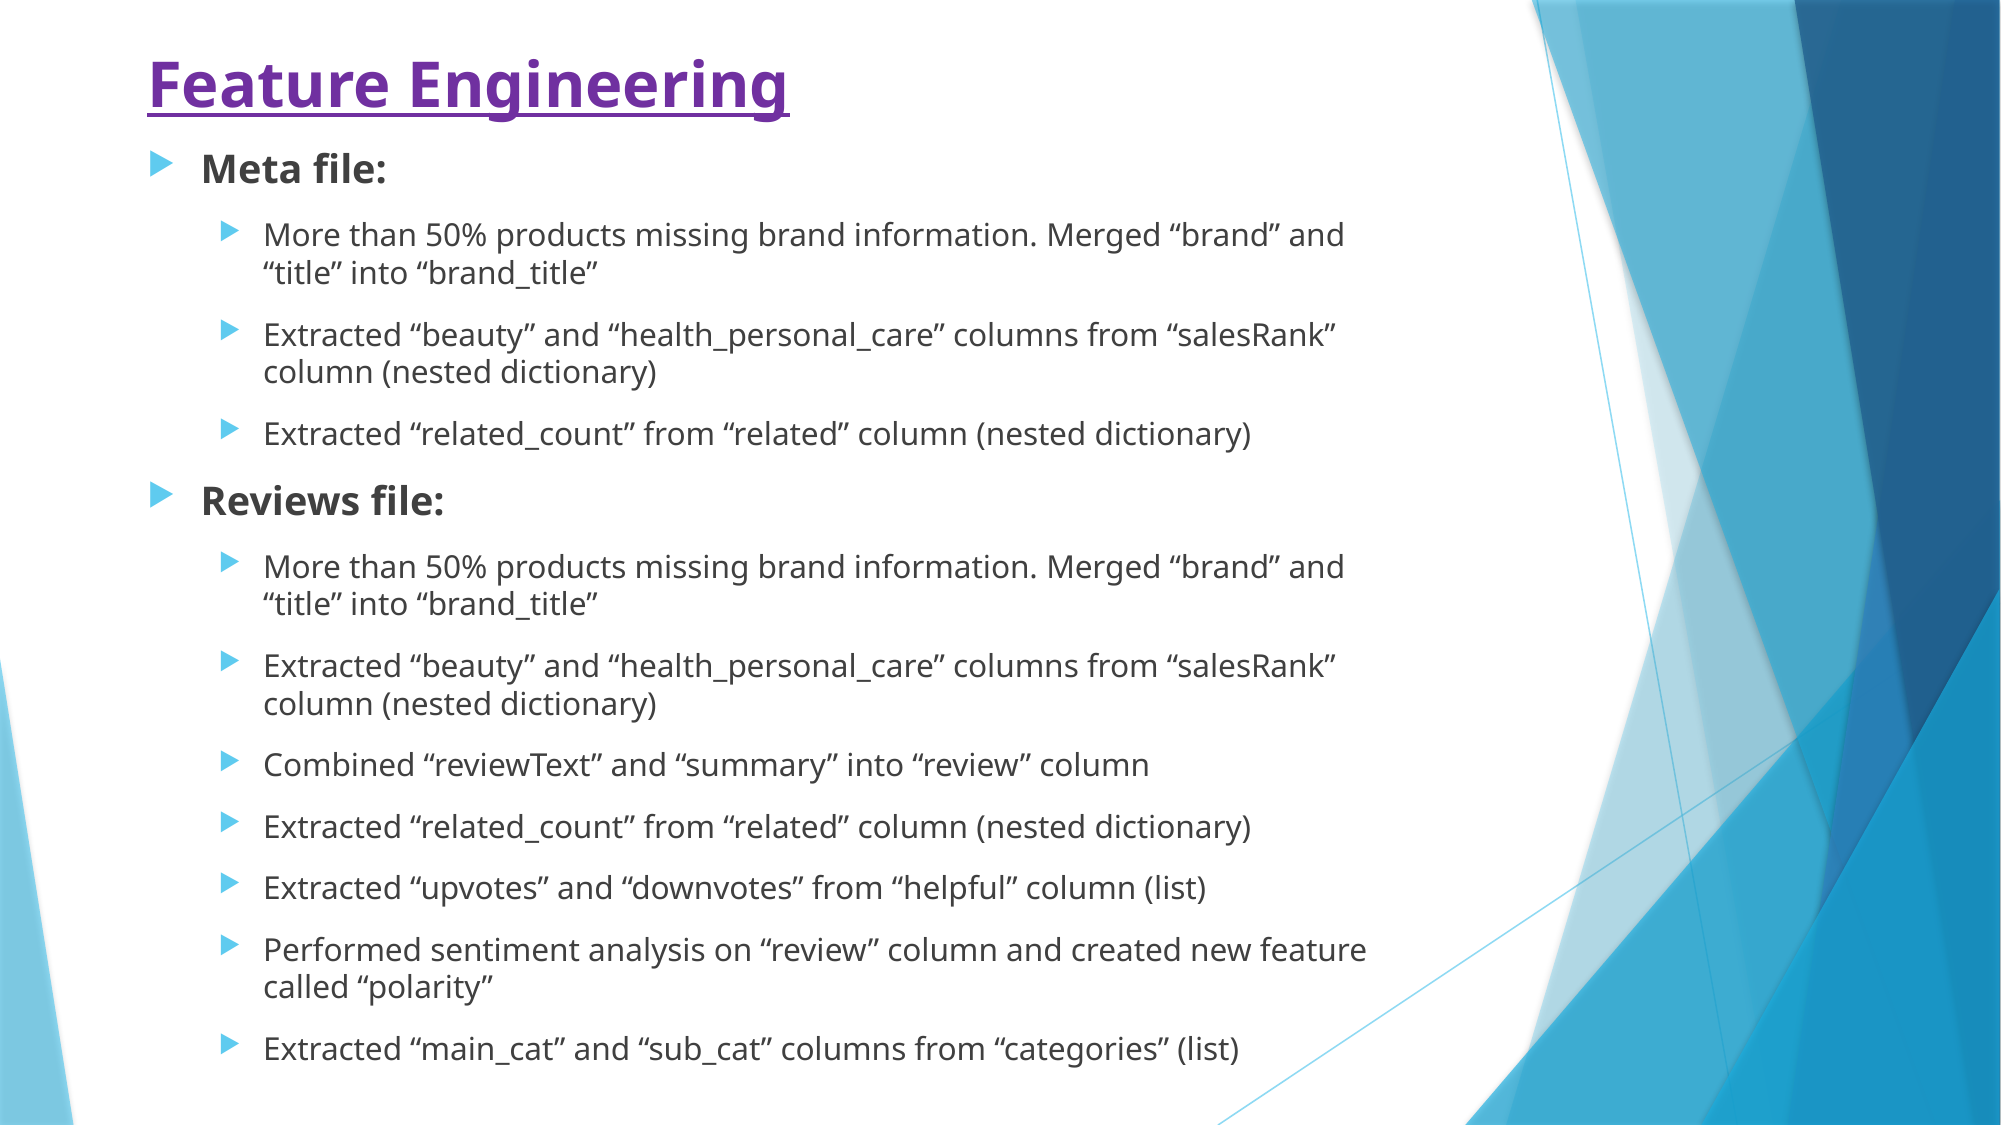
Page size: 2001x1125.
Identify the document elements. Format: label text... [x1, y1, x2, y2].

list Feature Engineering Meta file: More than 50% products missing brand information. Merged “brand” and “title” into “brand_title” Extracted “beauty” and “health_personal_care” columns from “salesRank” column (nested dictionary) Extracted “related_count” from “related” column (nested dictionary) Reviews file: More than 50% products missing brand information. Merged “brand” and “title” into “brand_title” Extracted “beauty” and “health_personal_care” columns from “salesRank” column (nested dictionary) Combined “reviewText” and “summary” into “review” column Extracted “related_count” from “related” column (nested dictionary) Extracted “upvotes” and “downvotes” from “helpful” column (list) Performed sentiment analysis on “review” column and created new feature called “polarity” Extracted “main_cat” and “sub_cat” columns from “categories” (list) [132, 36, 1407, 1083]
